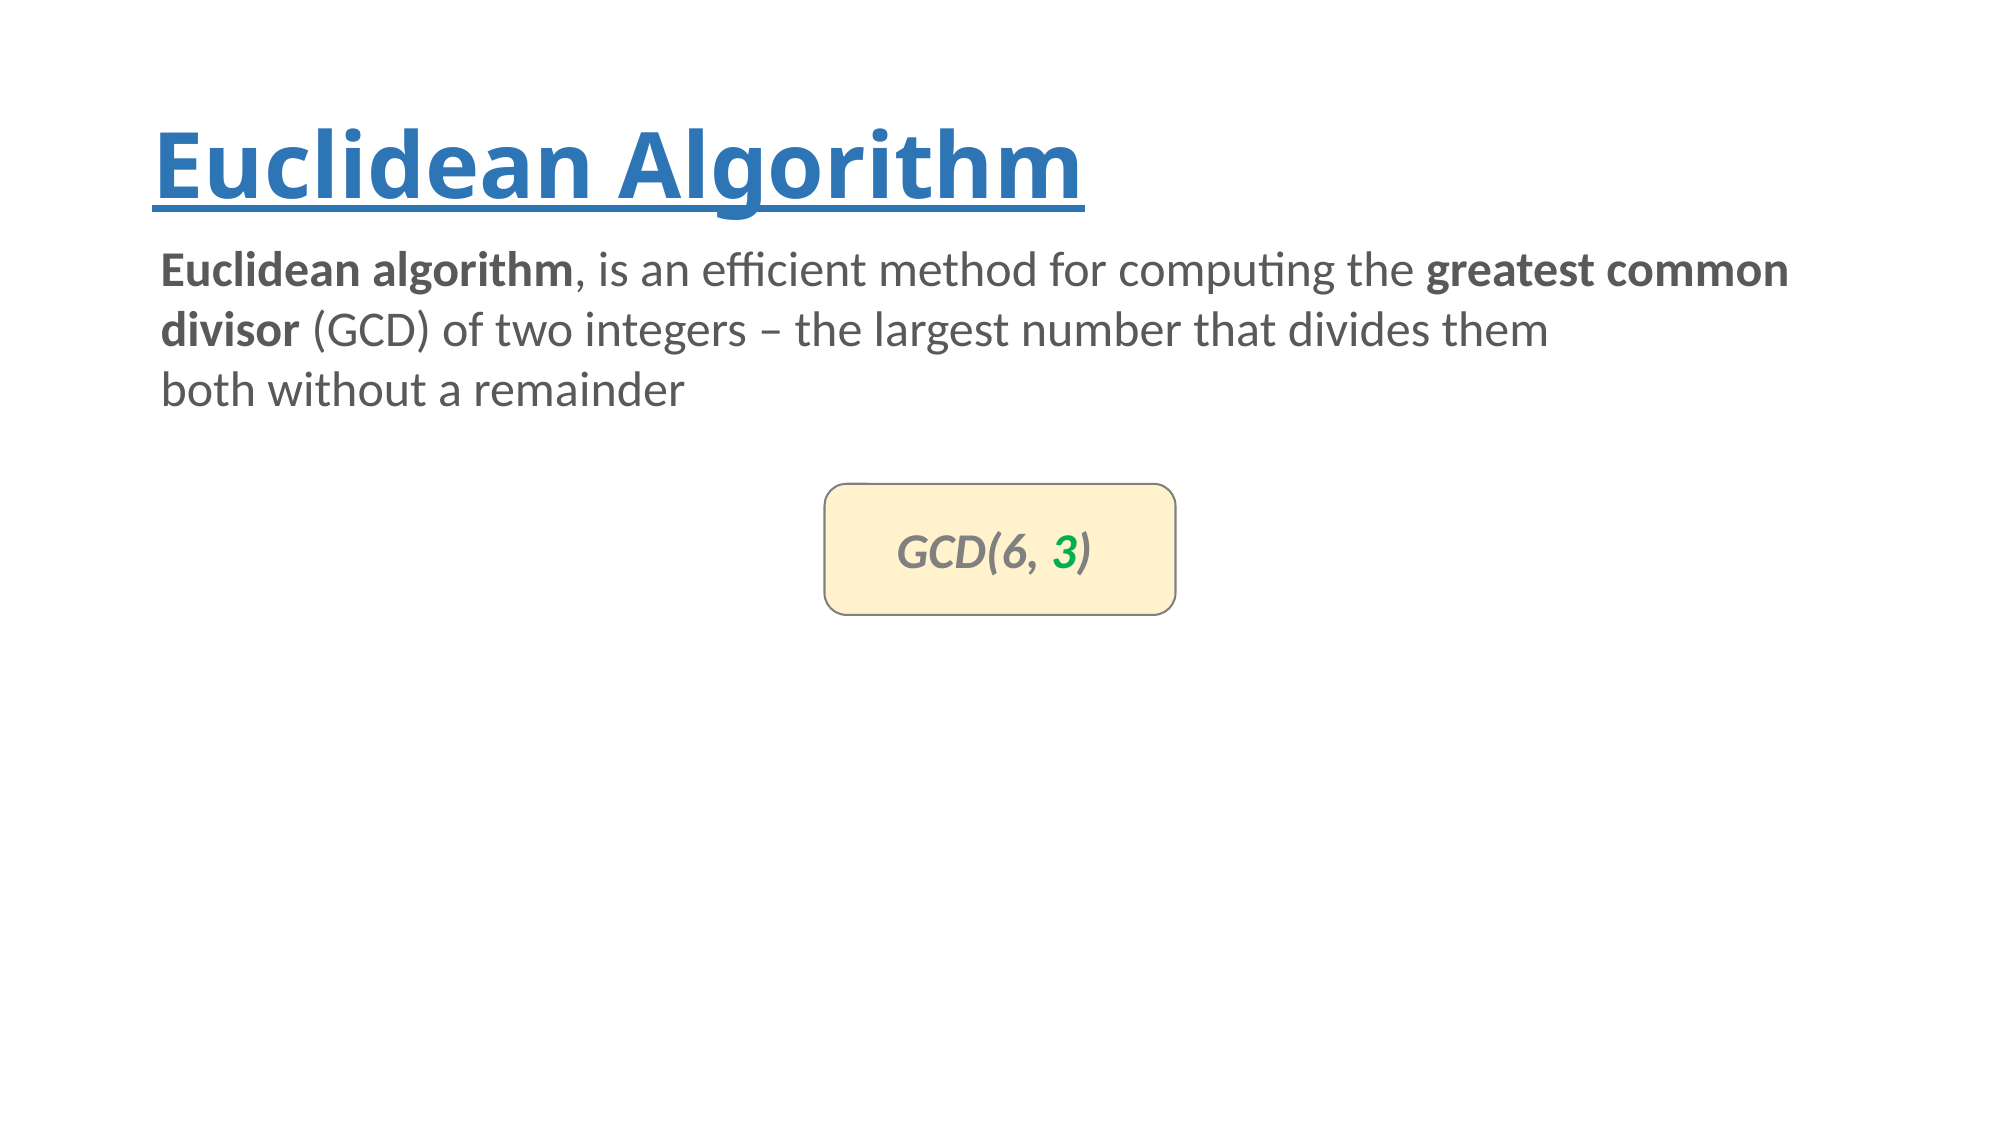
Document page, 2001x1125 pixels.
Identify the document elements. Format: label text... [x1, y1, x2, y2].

text_box [823, 482, 1177, 616]
title Euclidean Algorithm [137, 59, 1863, 278]
text_box Euclidean algorithm, is an efficient method for computing the greatest common divisor (GCD) of two integers – the largest number that divides them both without a remainder [145, 229, 1816, 425]
text_box GCD(6, 3) [881, 511, 1118, 587]
